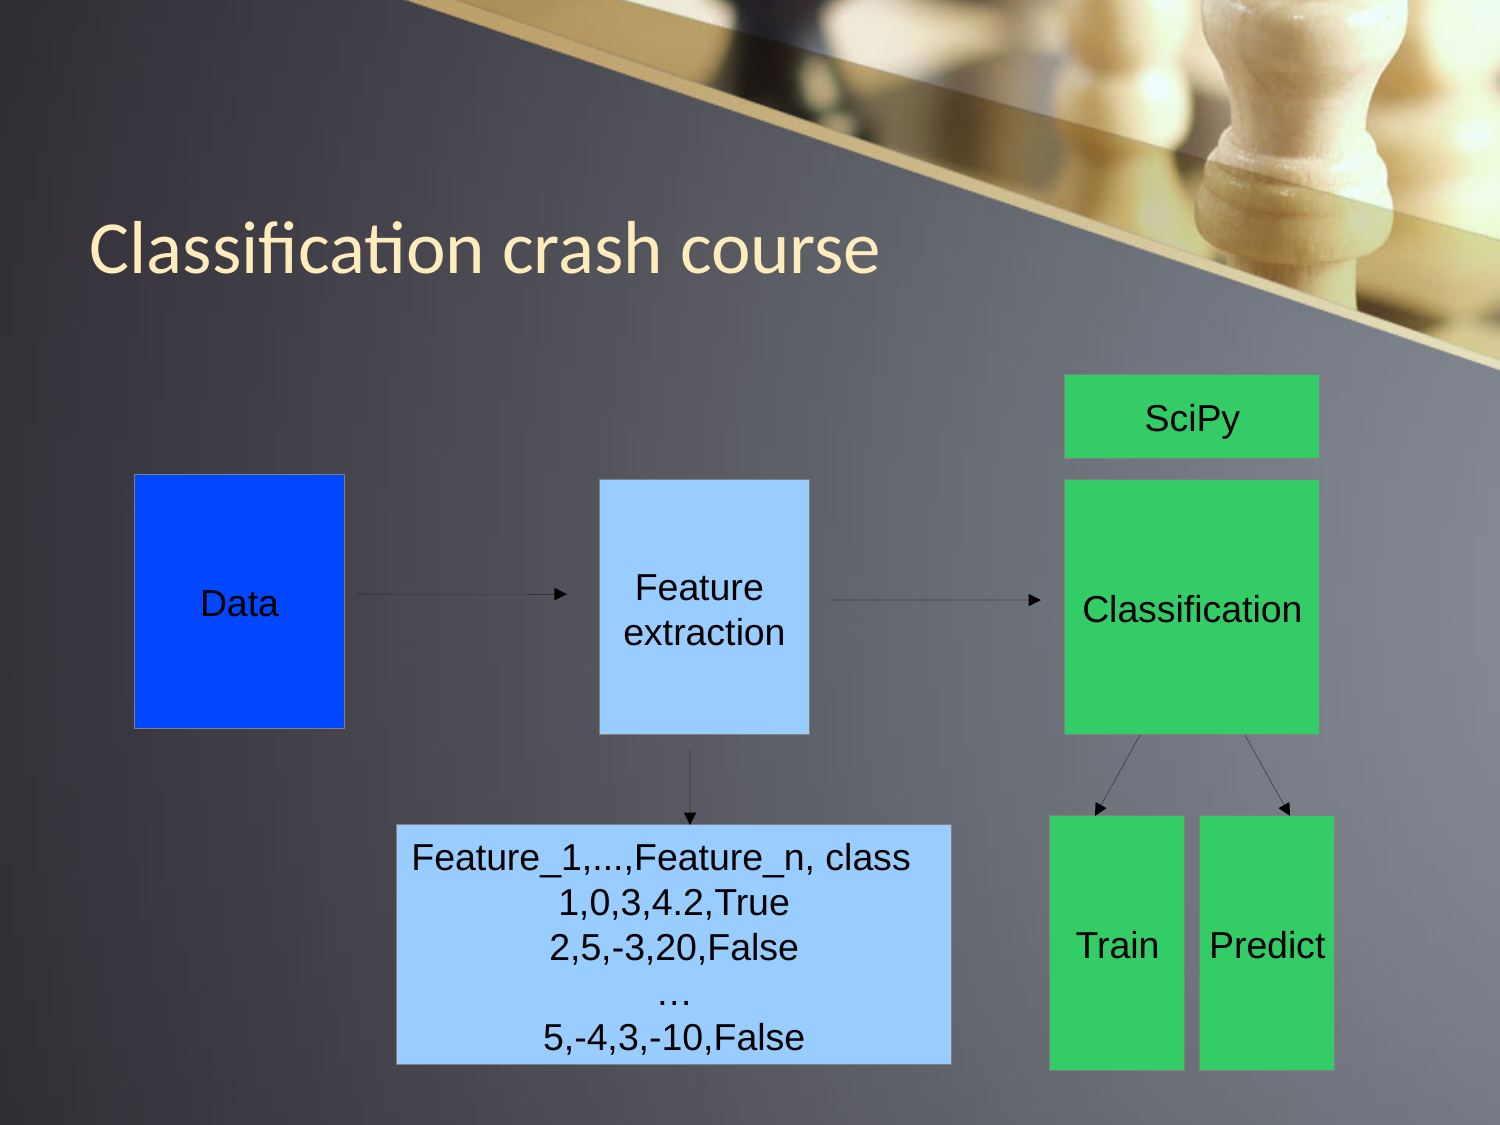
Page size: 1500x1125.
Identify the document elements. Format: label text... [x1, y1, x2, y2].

text_box Data [134, 474, 345, 729]
text_box [1244, 734, 1291, 816]
text_box [830, 593, 1041, 607]
text_box Feature extraction [599, 479, 810, 735]
text_box Classification [1064, 479, 1320, 735]
text_box Feature_1,...,Feature_n, class 1,0,3,4.2,True 2,5,-3,20,False … 5,-4,3,-10,False [396, 824, 952, 1065]
text_box [356, 587, 567, 601]
text_box [1095, 734, 1141, 816]
text_box Classification crash course [75, 149, 1425, 337]
text_box Predict [1199, 815, 1335, 1071]
text_box [683, 749, 697, 826]
picture [0, 0, 1500, 1125]
text_box SciPy [1064, 374, 1320, 459]
text_box Train [1049, 815, 1185, 1071]
